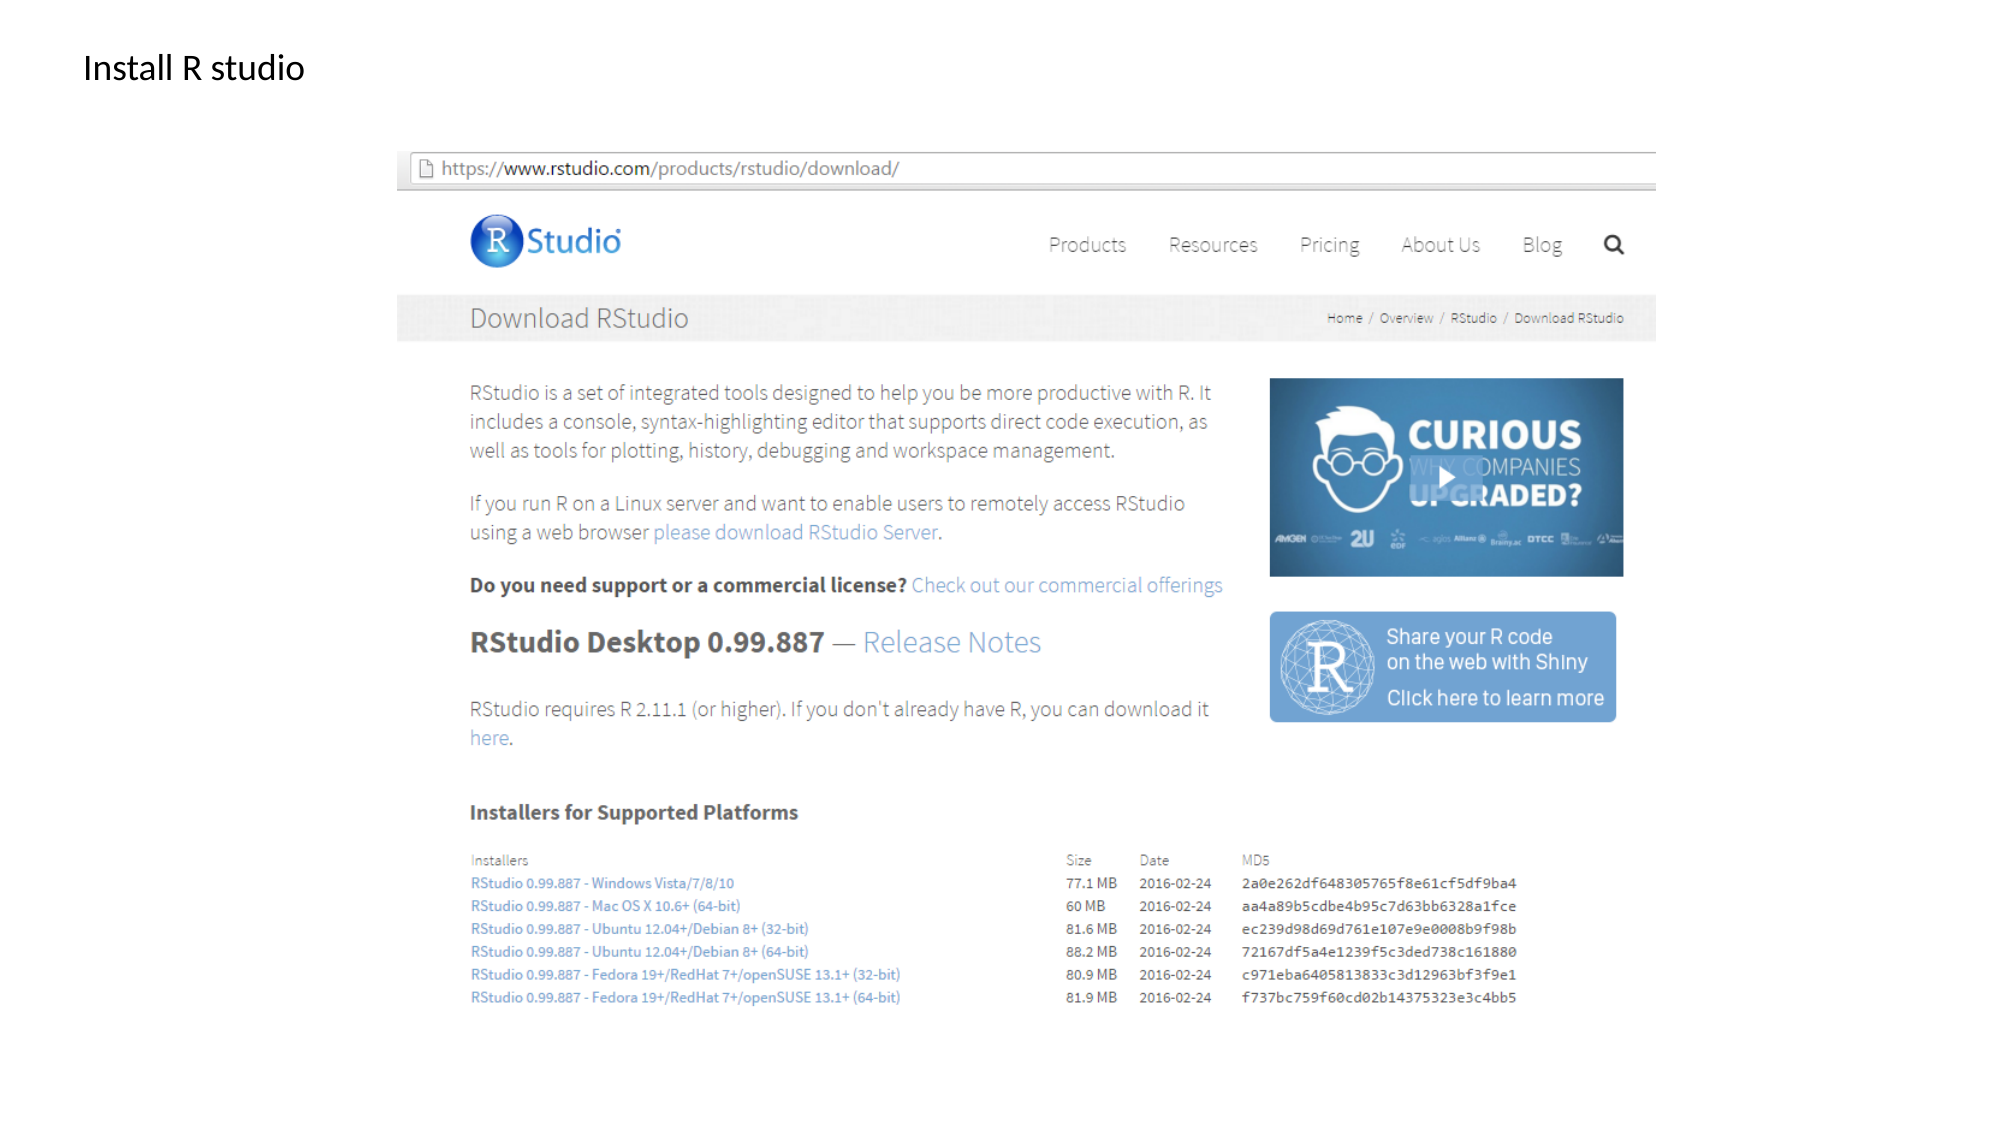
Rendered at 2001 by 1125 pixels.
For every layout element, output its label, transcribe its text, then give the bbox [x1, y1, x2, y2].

picture [397, 151, 1656, 1011]
text_box Install R studio [68, 35, 1656, 96]
